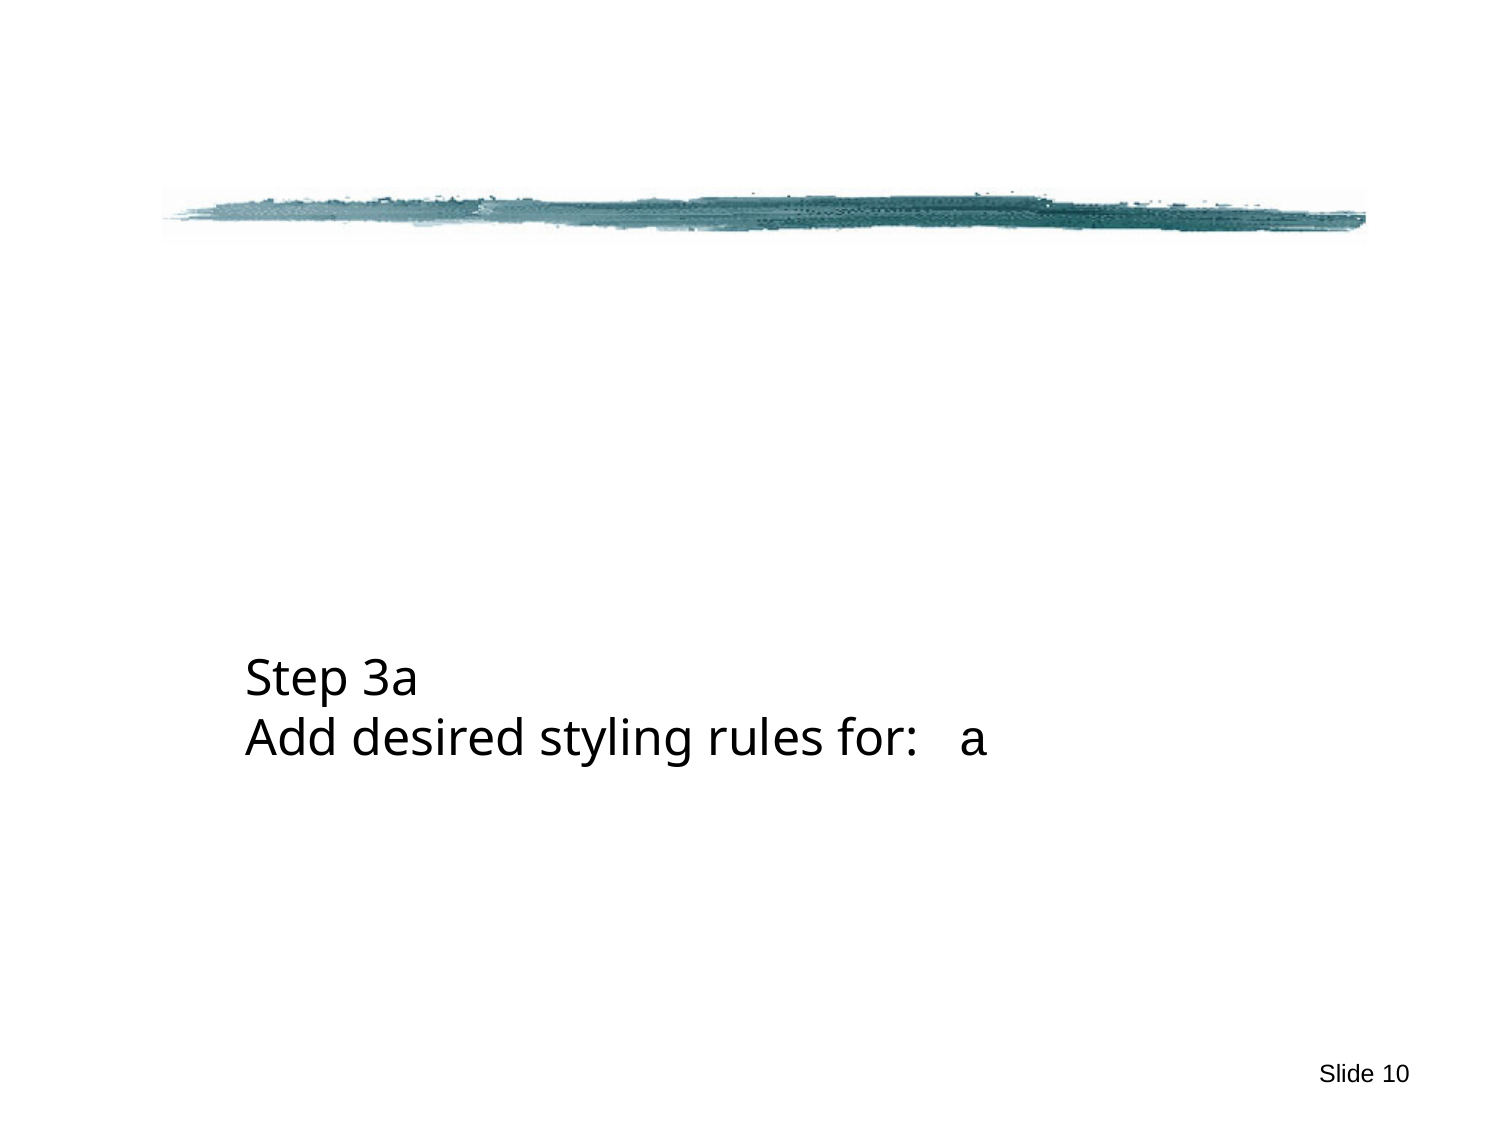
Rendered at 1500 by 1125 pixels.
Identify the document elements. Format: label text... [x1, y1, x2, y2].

subtitle Step 3a Add desired styling rules for: a [230, 637, 1400, 929]
picture [162, 187, 1369, 245]
slide_number Slide 10 [1074, 1042, 1425, 1103]
